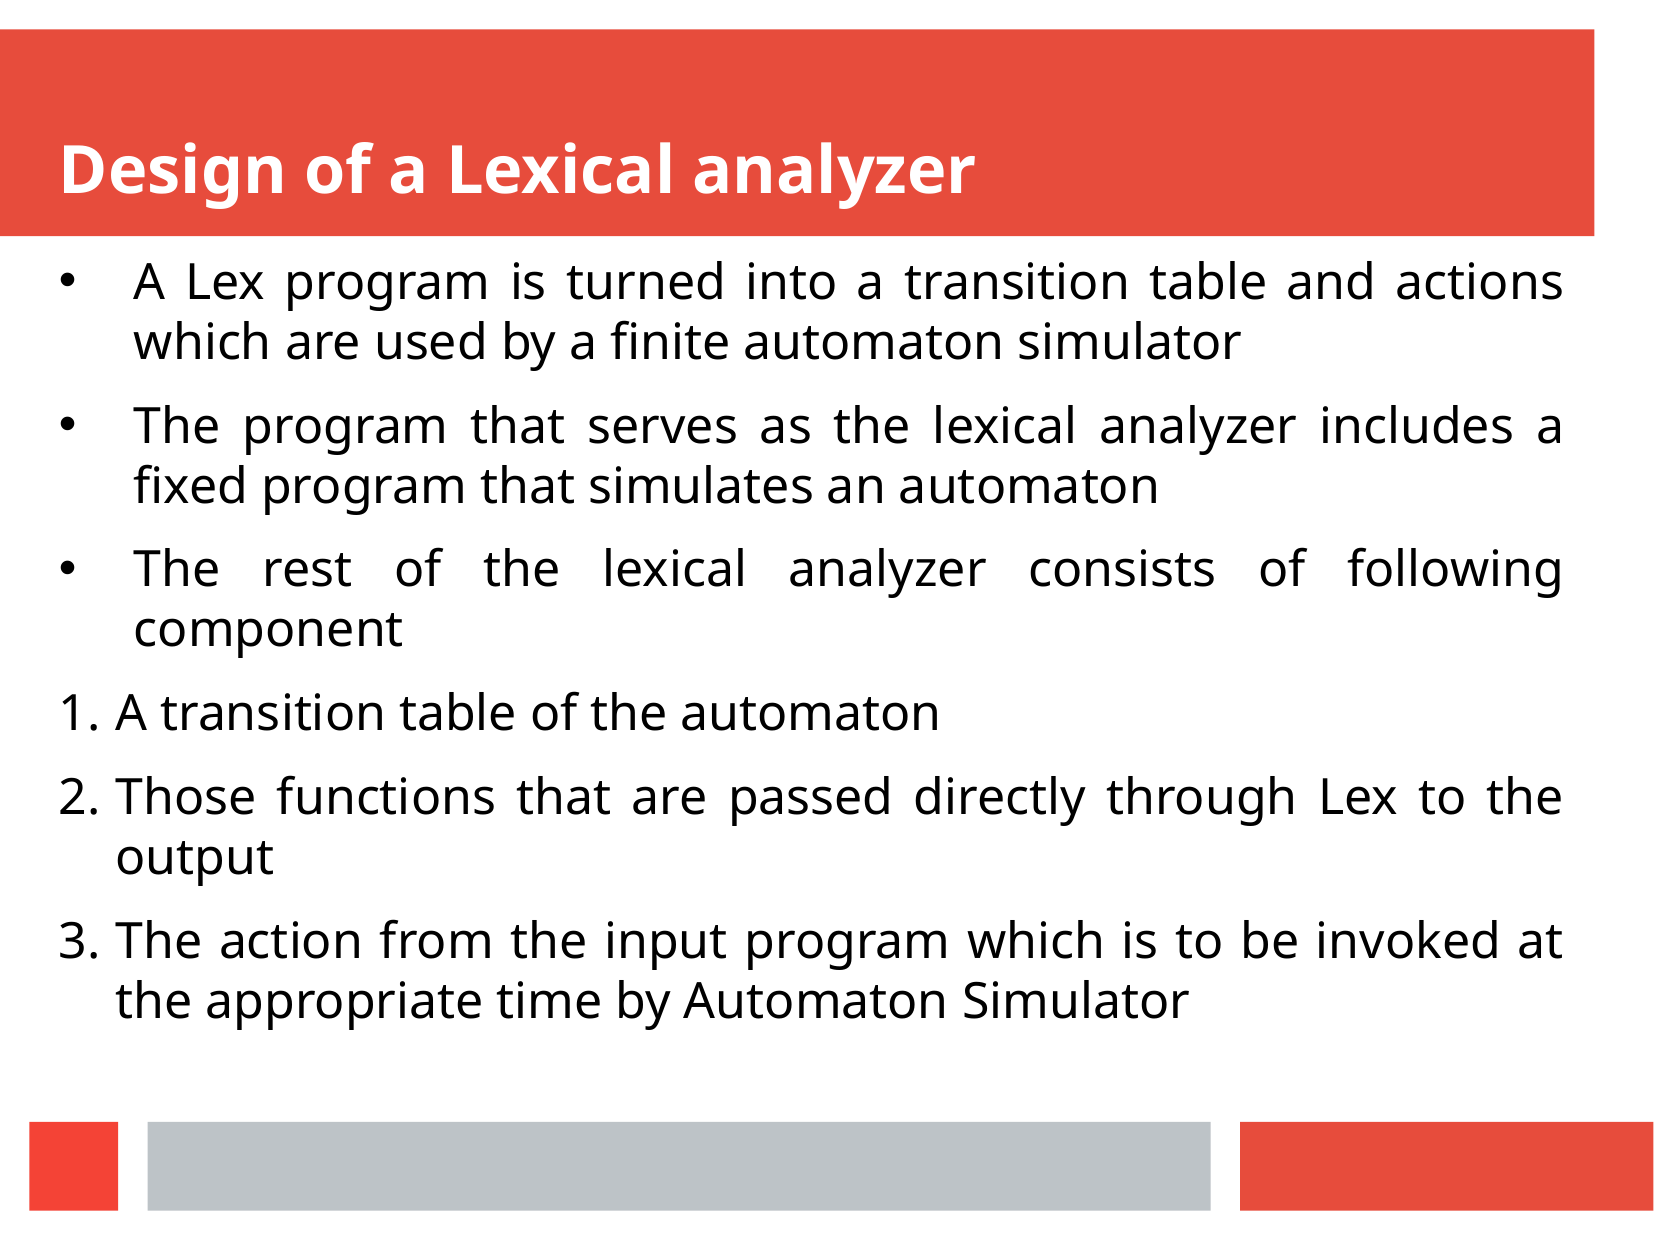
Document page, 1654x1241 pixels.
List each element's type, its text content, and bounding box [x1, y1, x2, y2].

title Design of a Lexical analyzer [59, 59, 1595, 207]
list A Lex program is turned into a transition table and actions which are used by a finite automaton simulator The program that serves as the lexical analyzer includes a fixed program that simulates an automaton The rest of the lexical analyzer consists of following component A transition table of the automaton Those functions that are passed directly through Lex to the output The action from the input program which is to be invoked at the appropriate time by Automaton Simulator [59, 249, 1565, 1093]
